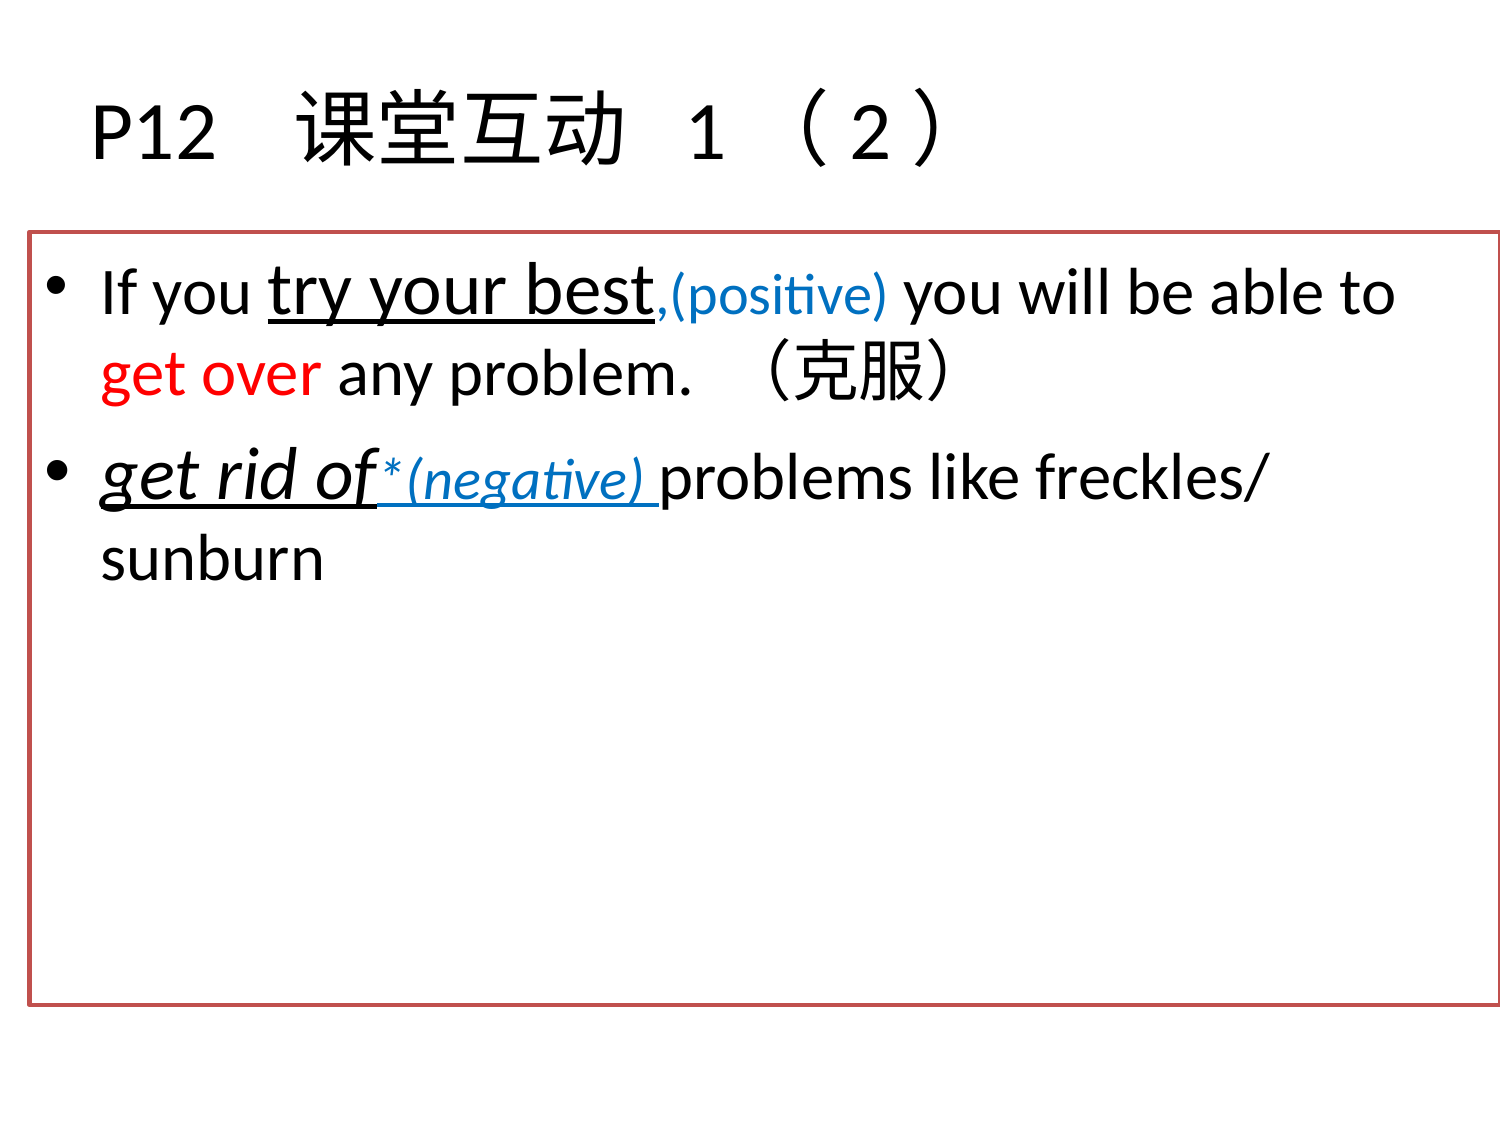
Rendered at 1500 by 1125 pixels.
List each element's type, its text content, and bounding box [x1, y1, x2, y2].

title P12 课堂互动 1（2） [75, 45, 1425, 209]
list If you try your best,(positive) you will be able to get over any problem. （克服） get rid of*(negative) problems like freckles/ sunburn [27, 230, 1500, 1007]
